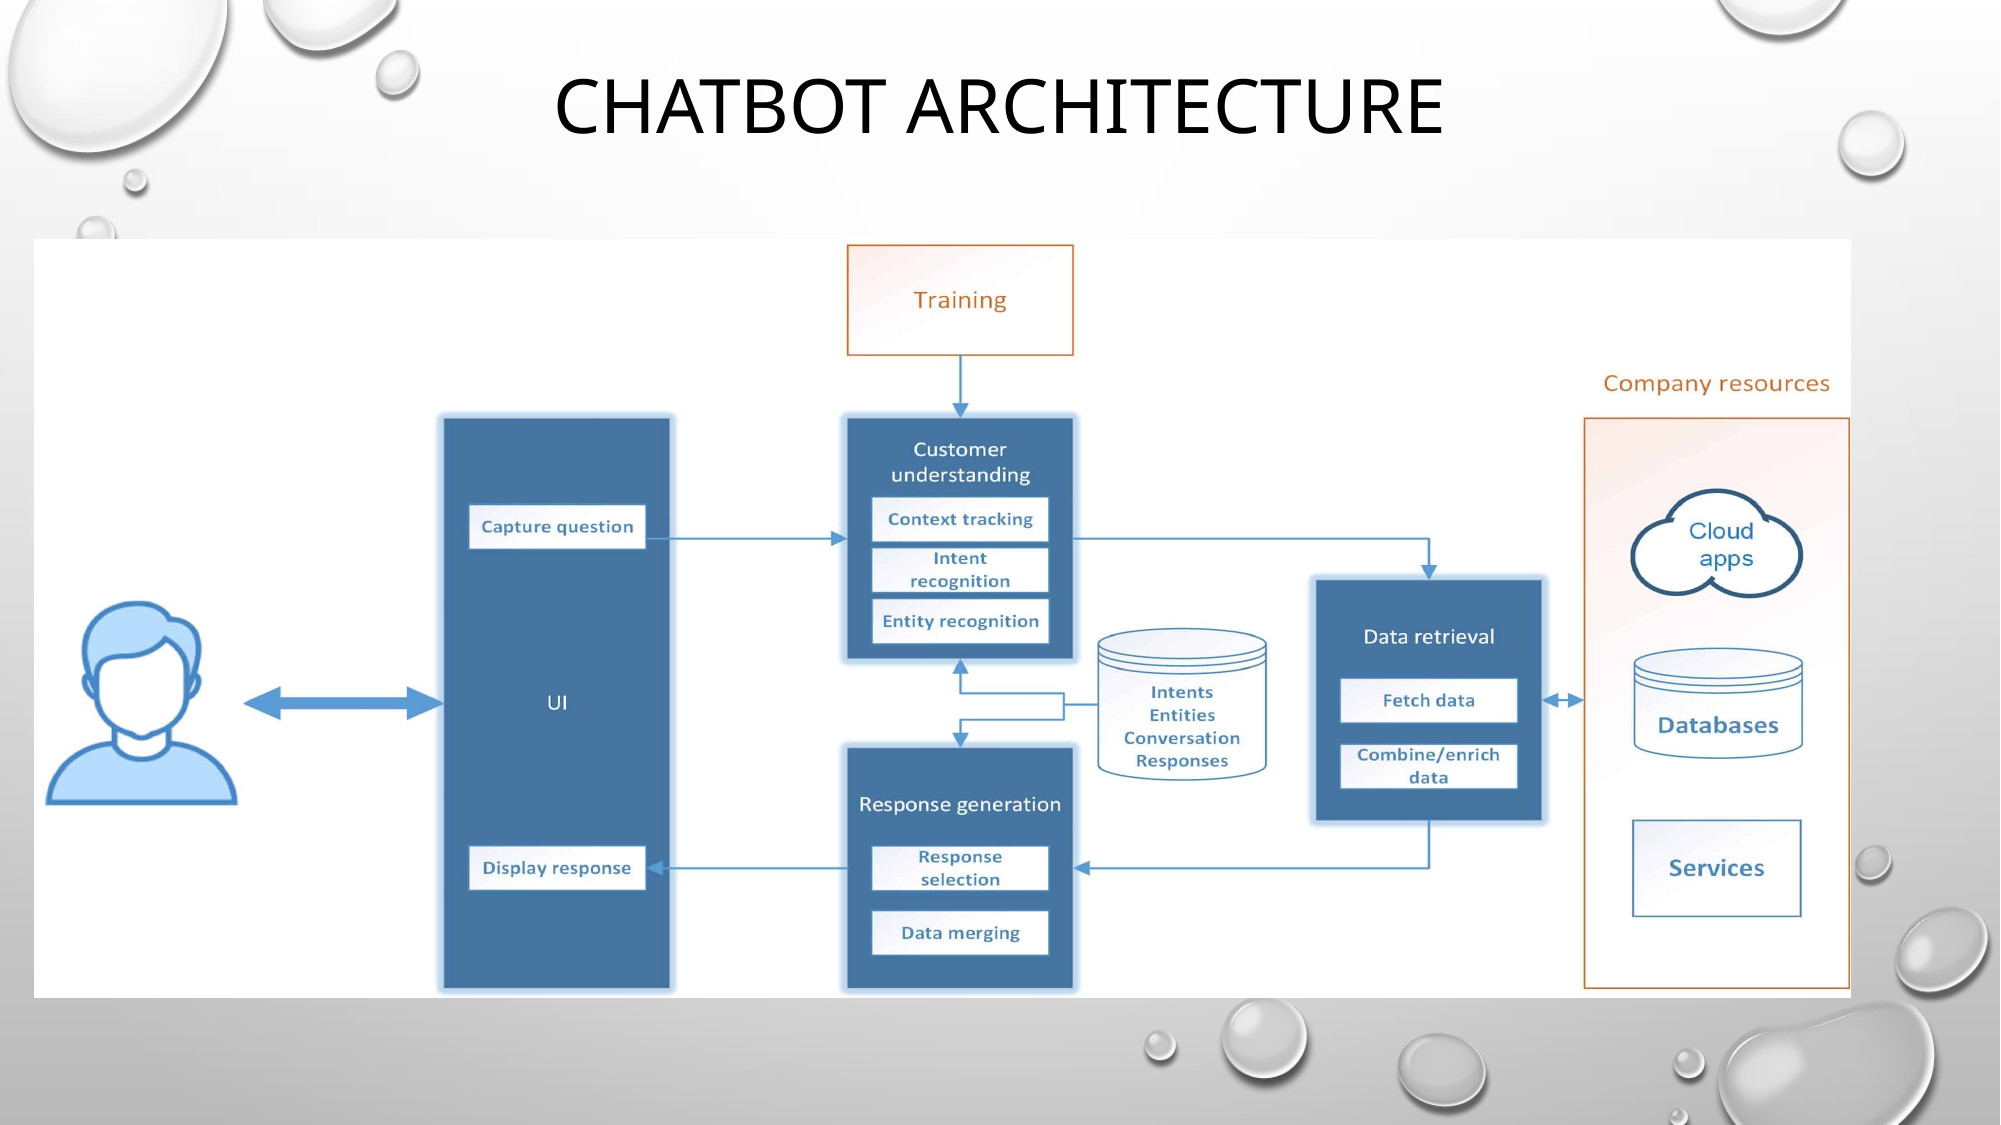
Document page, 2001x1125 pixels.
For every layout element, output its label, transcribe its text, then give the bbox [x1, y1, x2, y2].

title CHATBOT ARCHITECTURE [149, 50, 1851, 168]
picture [0, 0, 2000, 1125]
